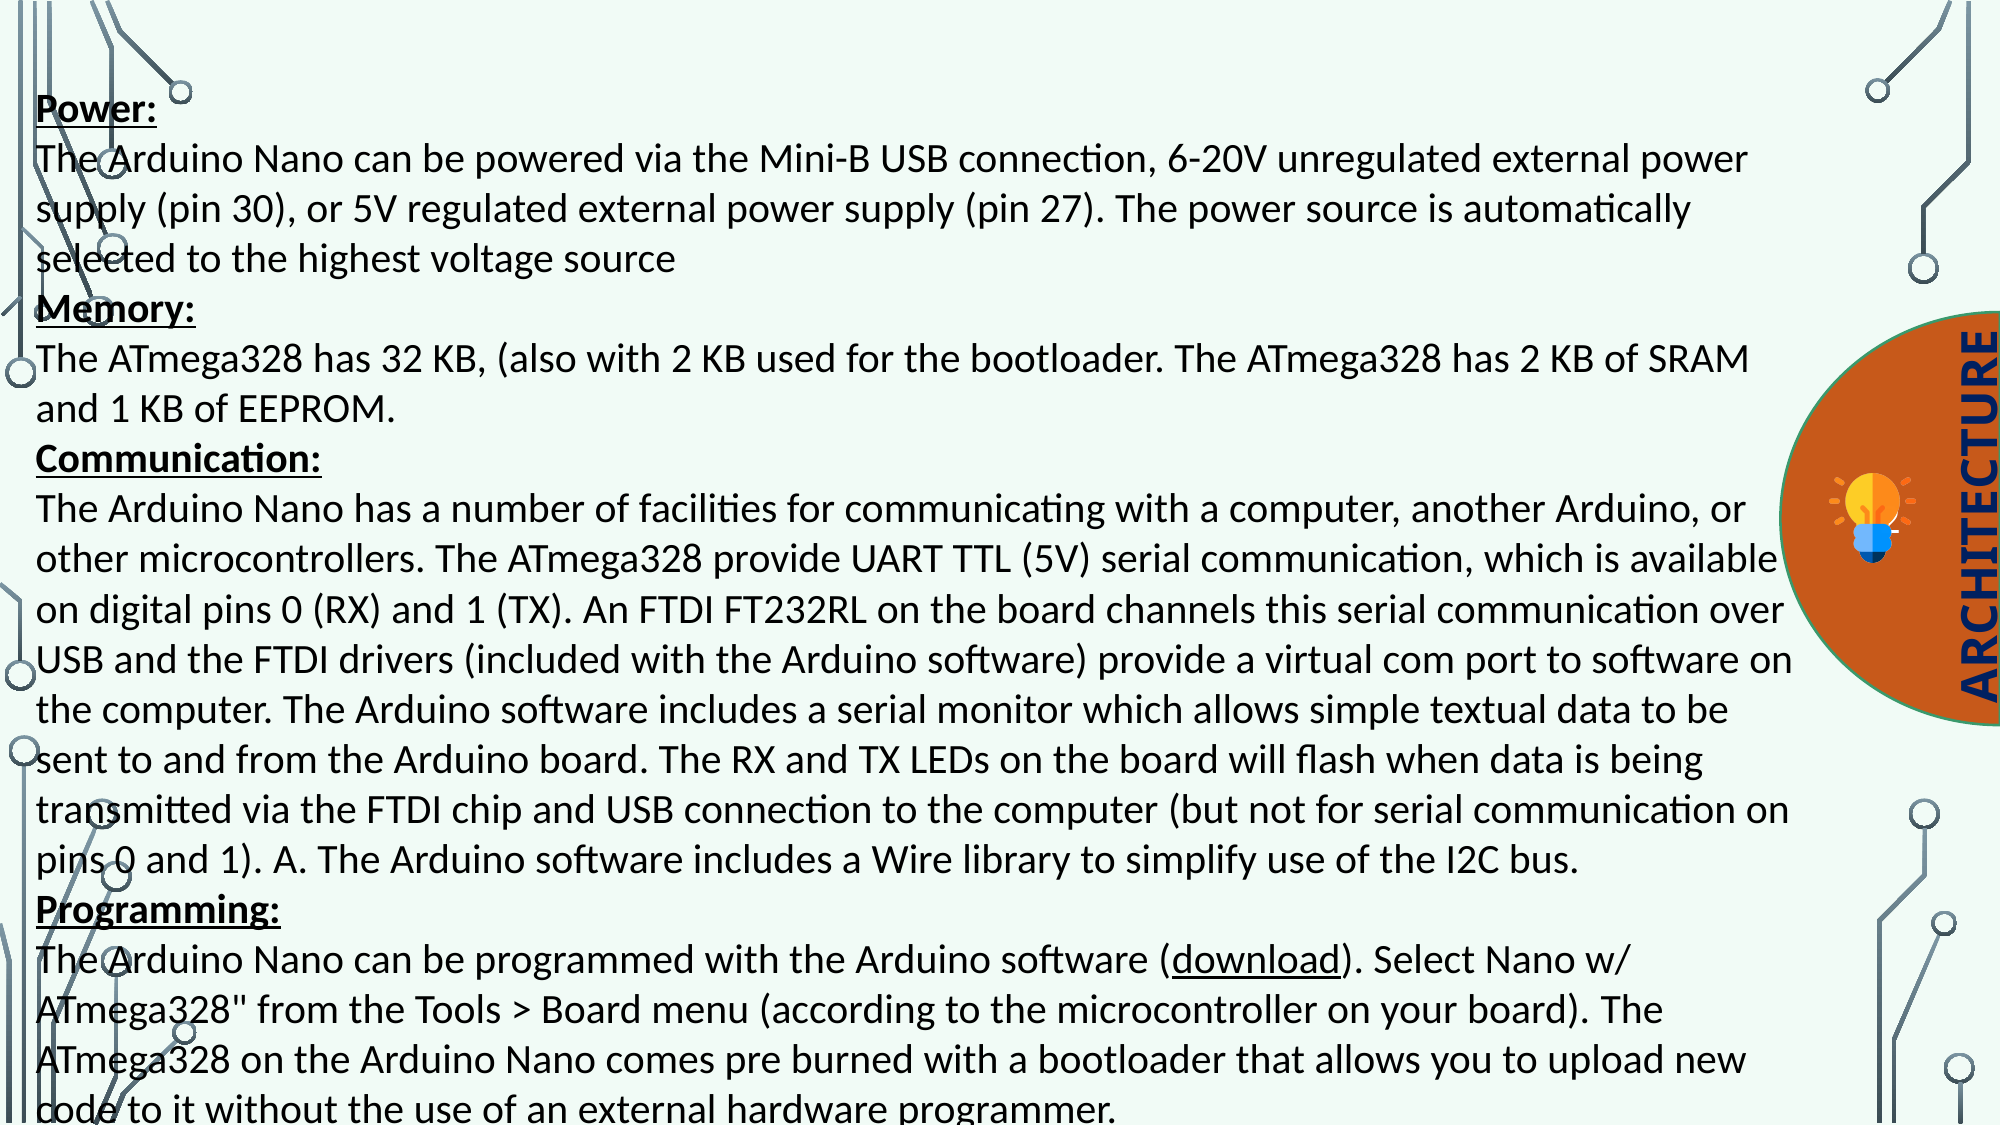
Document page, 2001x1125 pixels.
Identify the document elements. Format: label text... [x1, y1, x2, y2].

text_box Power: The Arduino Nano can be powered via the Mini-B USB connection, 6-20V unregulated external power supply (pin 30), or 5V regulated external power supply (pin 27). The power source is automatically selected to the highest voltage source Memory: The ATmega328 has 32 KB, (also with 2 KB used for the bootloader. The ATmega328 has 2 KB of SRAM and 1 KB of EEPROM. Communication: The Arduino Nano has a number of facilities for communicating with a computer, another Arduino, or other microcontrollers. The ATmega328 provide UART TTL (5V) serial communication, which is available on digital pins 0 (RX) and 1 (TX). An FTDI FT232RL on the board channels this serial communication over USB and the FTDI drivers (included with the Arduino software) provide a virtual com port to software on the computer. The Arduino software includes a serial monitor which allows simple textual data to be sent to and from the Arduino board. The RX and TX LEDs on the board will flash when data is being transmitted via the FTDI chip and USB connection to the computer (but not for serial communication on pins 0 and 1). A. The Arduino software includes a Wire library to simplify use of the I2C bus. Programming: The Arduino Nano can be programmed with the Arduino software (download). Select Nano w/ ATmega328" from the Tools > Board menu (according to the microcontroller on your board). The ATmega328 on the Arduino Nano comes pre burned with a bootloader that allows you to upload new code to it without the use of an external hardware programmer. [20, 73, 1810, 1125]
text_box 2 [1960, 310, 2000, 314]
text_box ARCHITECTURE [1940, 314, 2000, 718]
picture [1829, 473, 1917, 563]
text_box 2 [1810, 318, 2000, 727]
